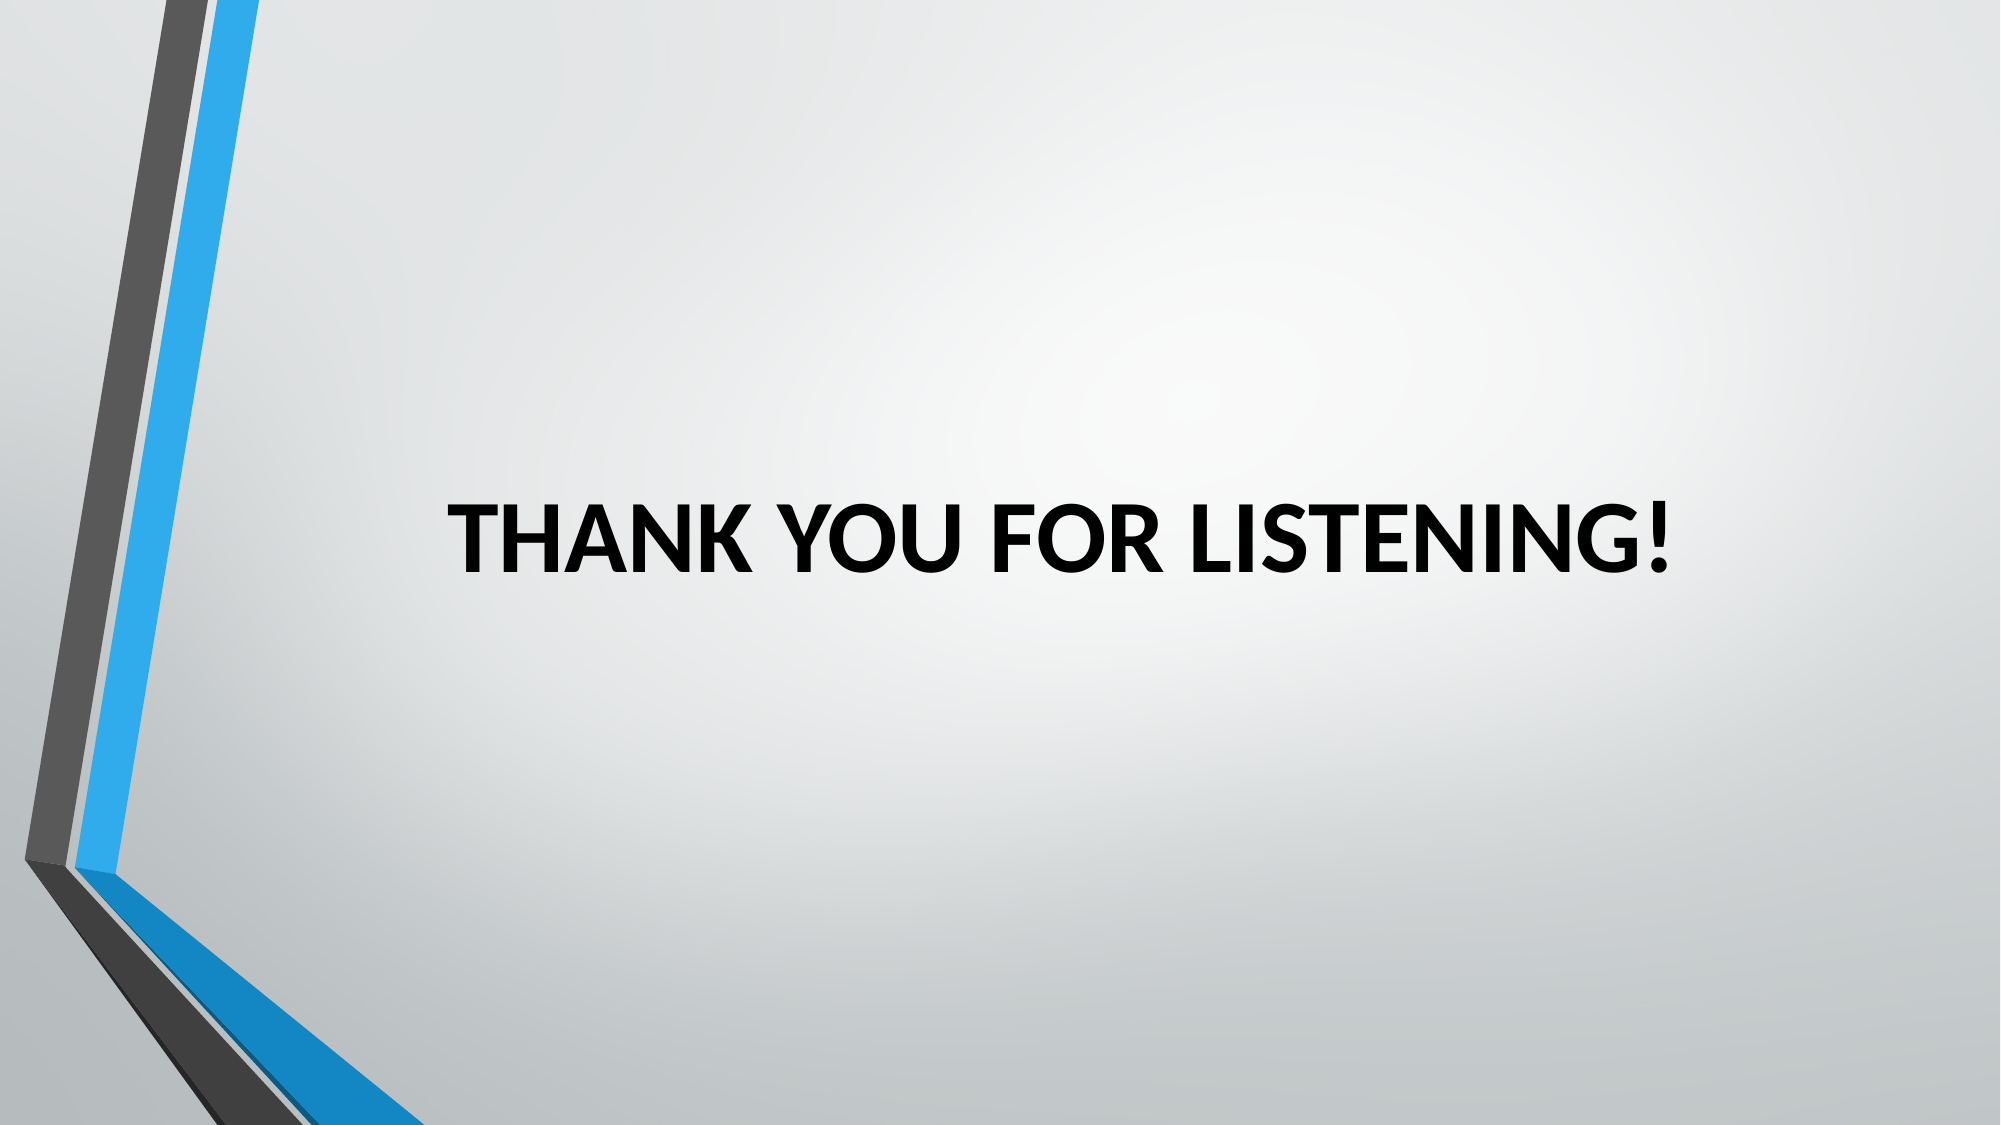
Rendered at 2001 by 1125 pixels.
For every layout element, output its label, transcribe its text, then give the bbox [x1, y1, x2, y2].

title THANK YOU FOR LISTENING! [240, 387, 1884, 675]
